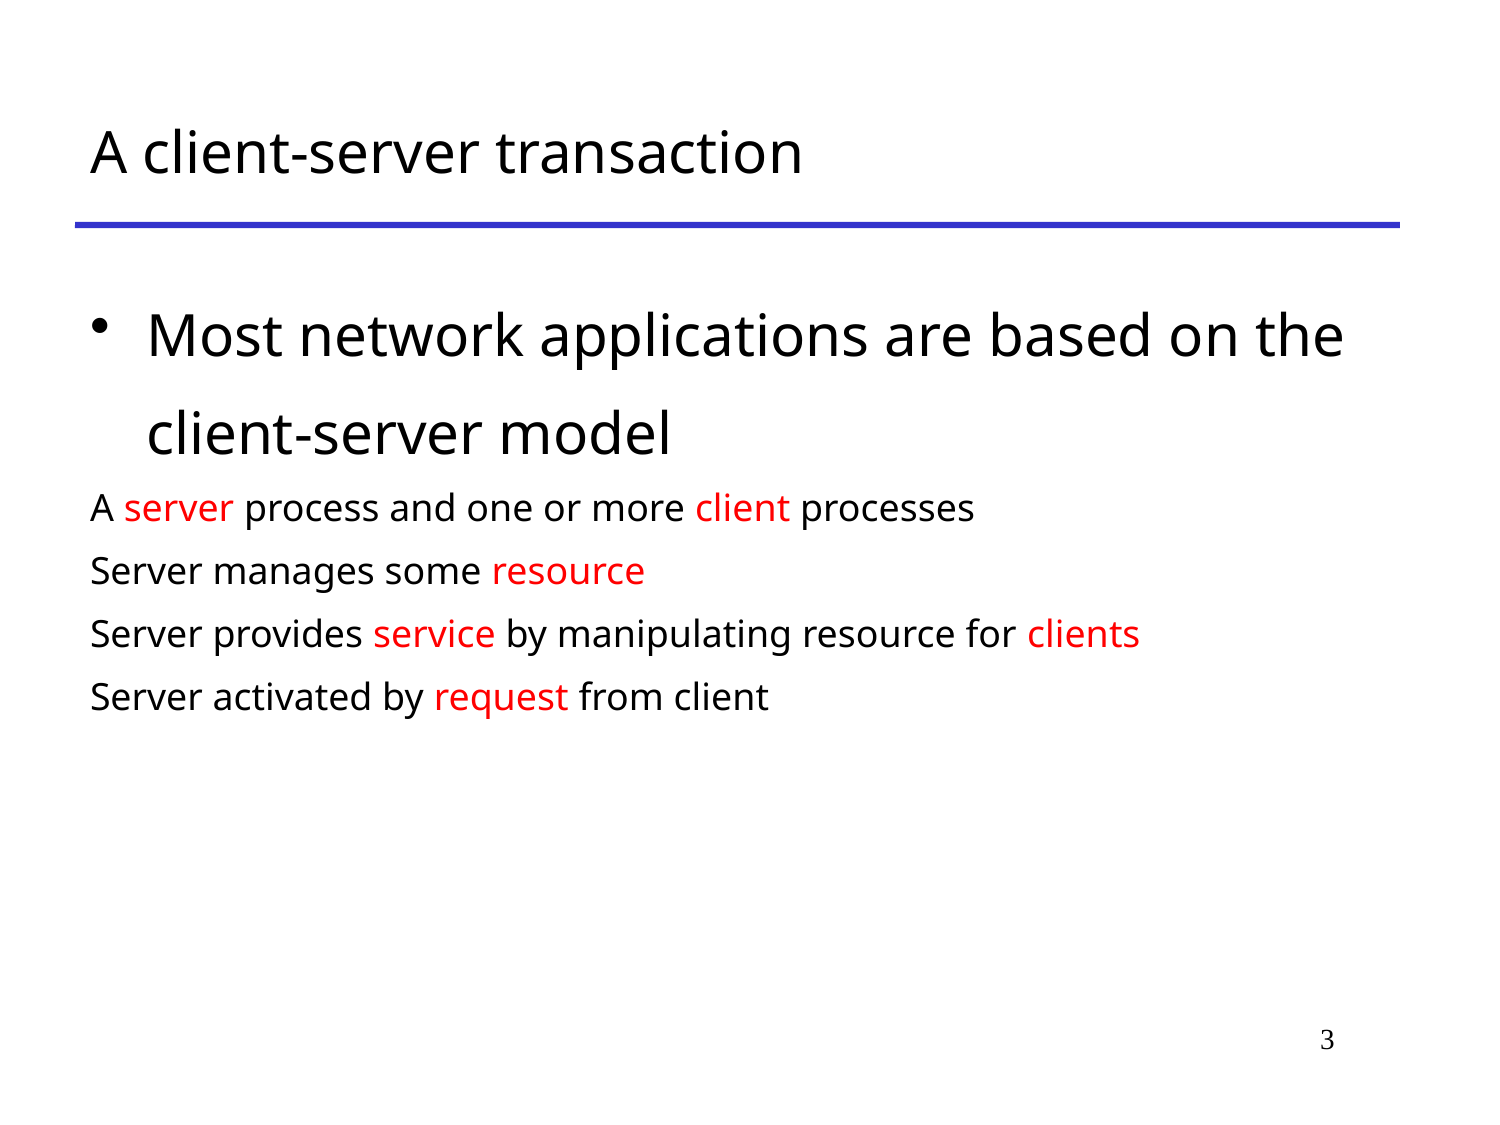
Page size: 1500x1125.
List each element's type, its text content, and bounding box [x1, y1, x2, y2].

title A client-server transaction [75, 75, 1400, 225]
list Most network applications are based on the client-server model A server process and one or more client processes Server manages some resource Server provides service by manipulating resource for clients Server activated by request from client [75, 262, 1438, 988]
slide_number 3 [1137, 1012, 1351, 1088]
